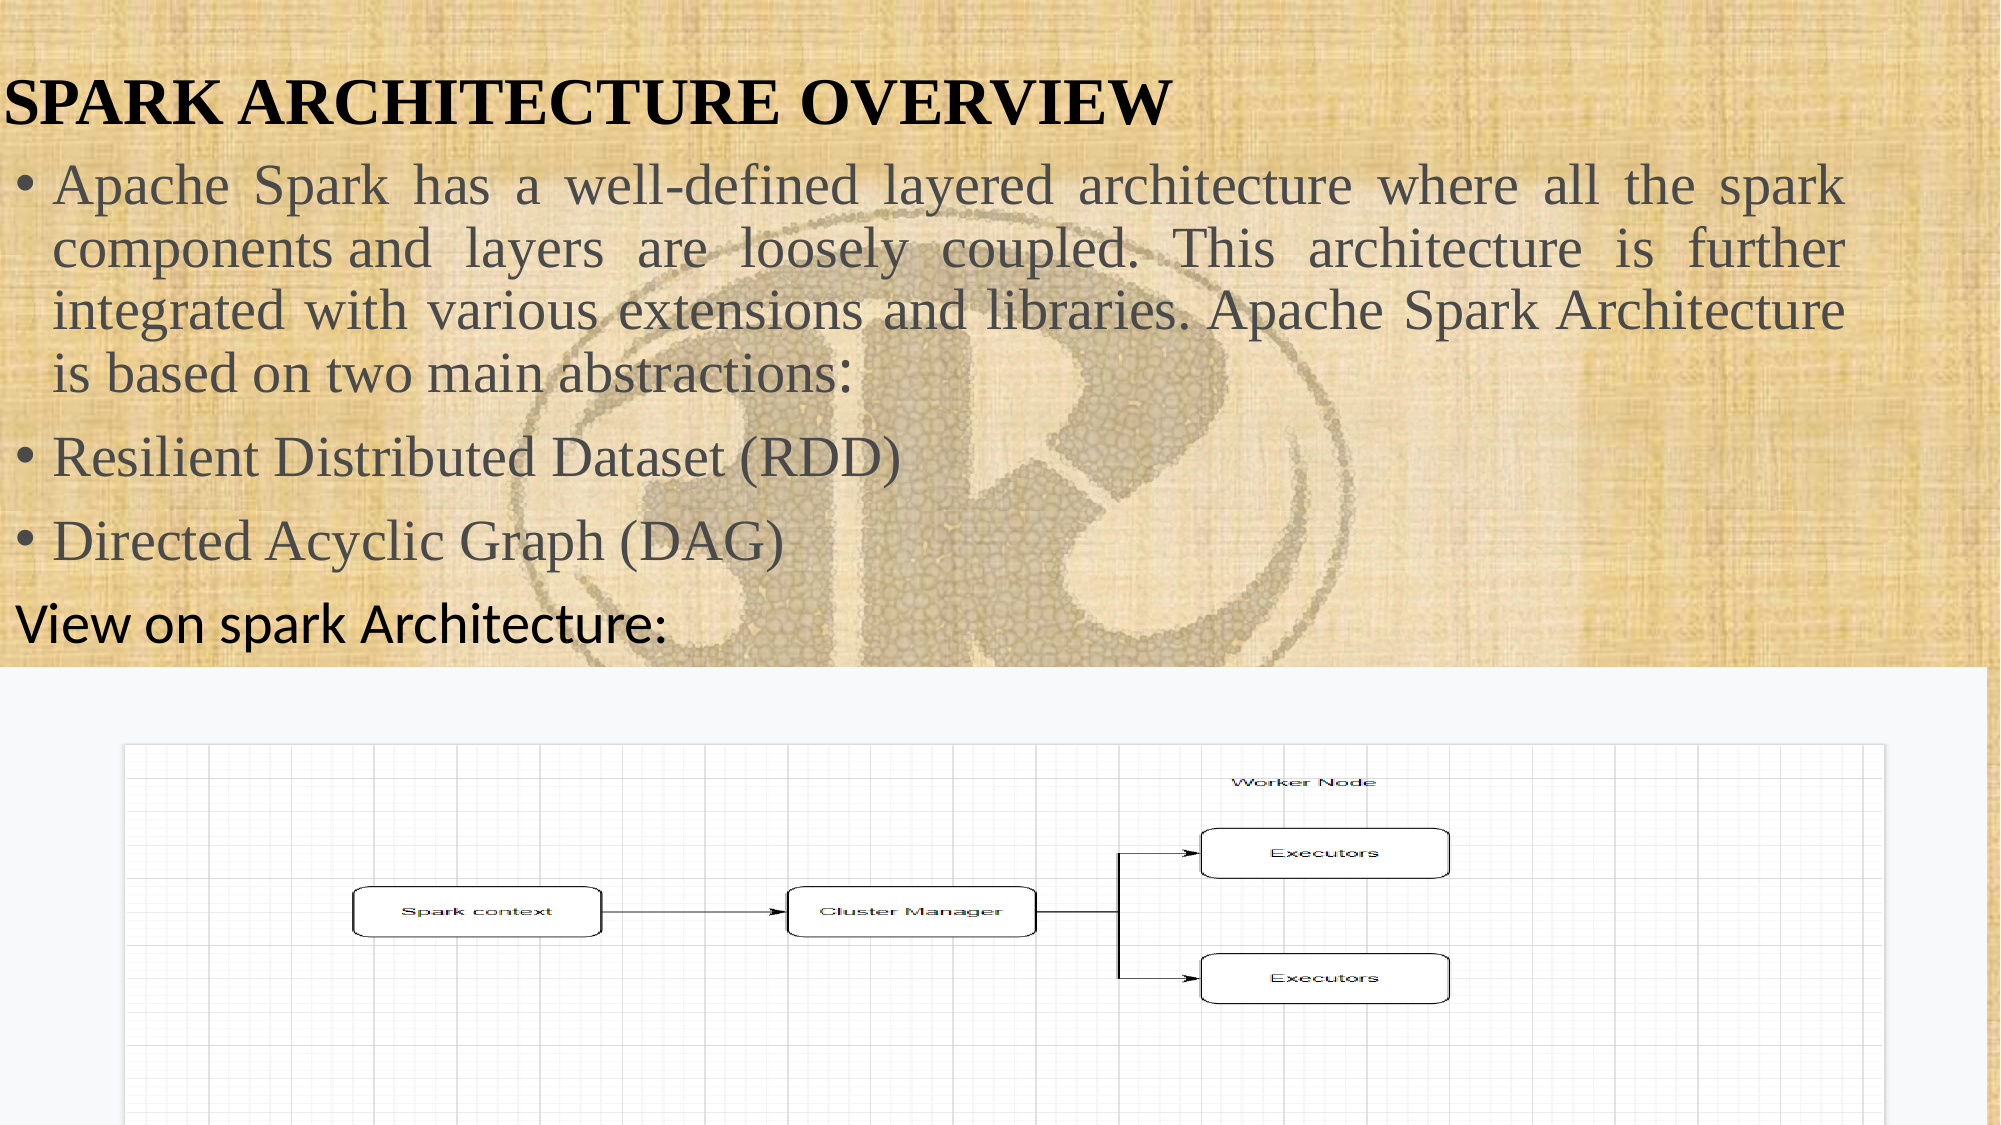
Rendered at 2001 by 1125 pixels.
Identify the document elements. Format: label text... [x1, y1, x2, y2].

list Apache Spark has a well-defined layered architecture where all the spark components and layers are loosely coupled. This architecture is further integrated with various extensions and libraries. Apache Spark Architecture is based on two main abstractions: Resilient Distributed Dataset (RDD) Directed Acyclic Graph (DAG) View on spark Architecture: [0, 146, 1863, 667]
picture [0, 0, 2001, 1125]
title SPARK ARCHITECTURE OVERVIEW [0, 0, 1863, 146]
